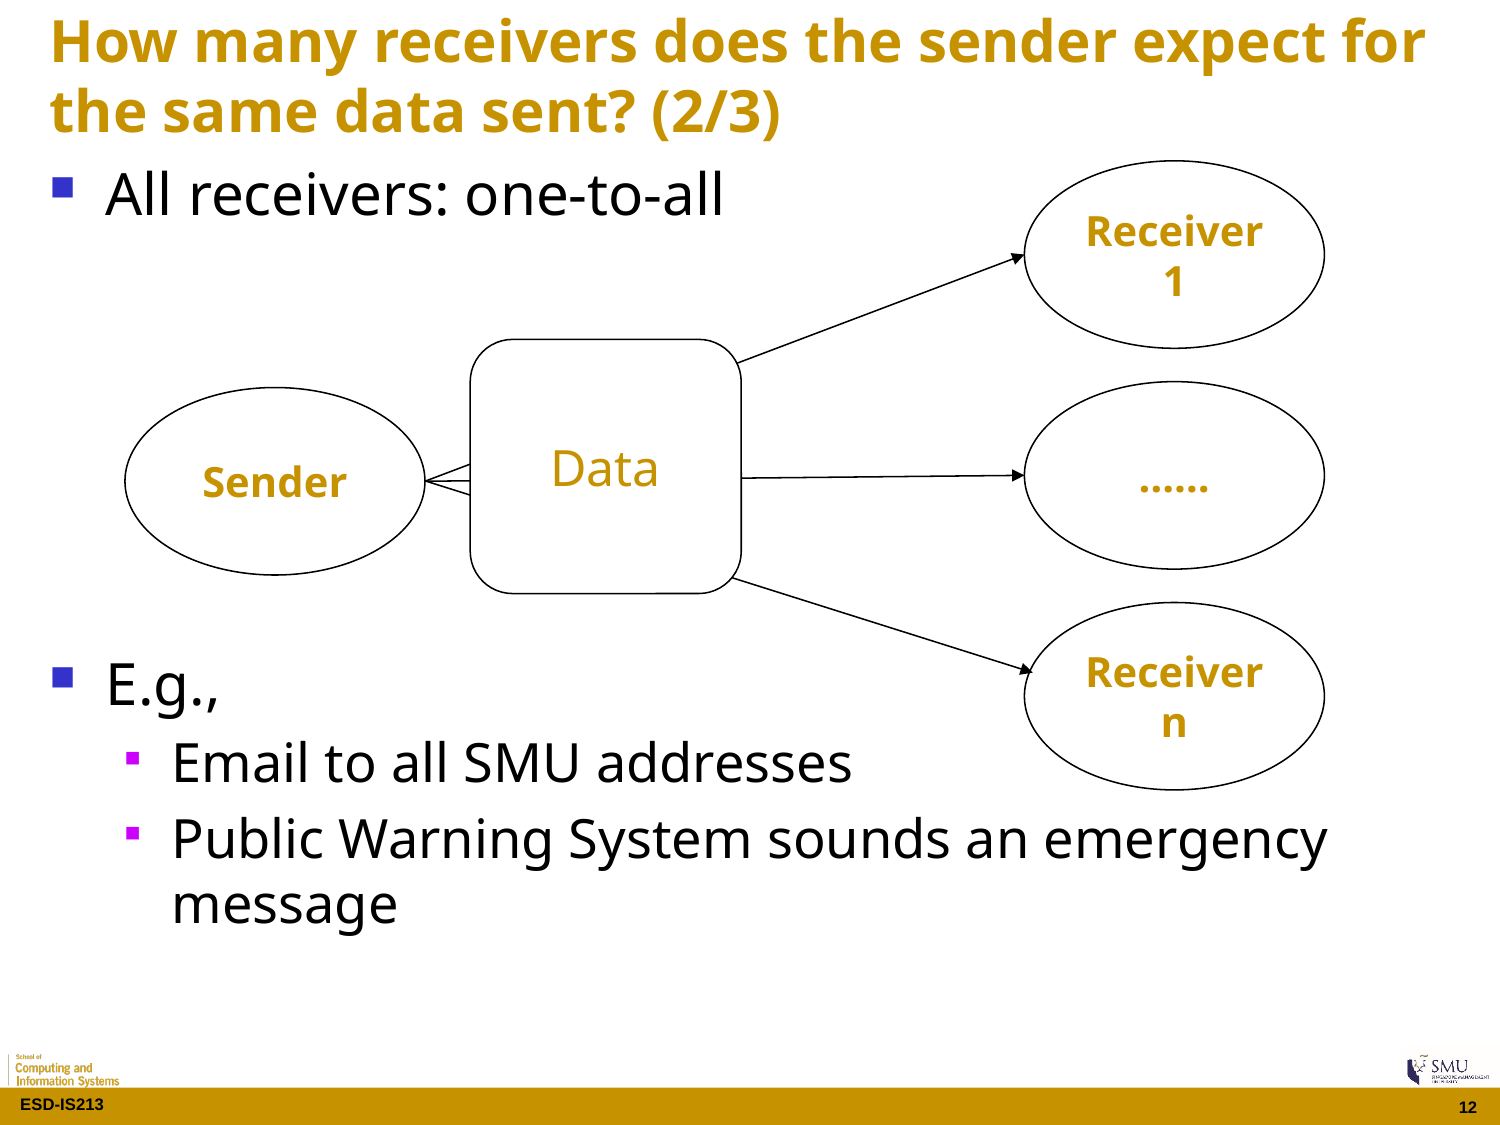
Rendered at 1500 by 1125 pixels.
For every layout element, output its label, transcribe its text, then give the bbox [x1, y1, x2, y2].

text_box Sender [124, 387, 419, 576]
text_box …… [1029, 381, 1325, 570]
text_box Receiver 1 [1024, 160, 1325, 349]
list All receivers: one-to-all E.g., Email to all SMU addresses Public Warning System sounds an emergency message [34, 149, 1463, 1050]
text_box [420, 479, 1034, 673]
slide_number 12 [1434, 1089, 1493, 1125]
picture [1401, 1046, 1500, 1087]
title How many receivers does the sender expect for the same data sent? (2/3) [34, 0, 1466, 153]
text_box Receiver n [1024, 602, 1325, 790]
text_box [424, 254, 1025, 474]
